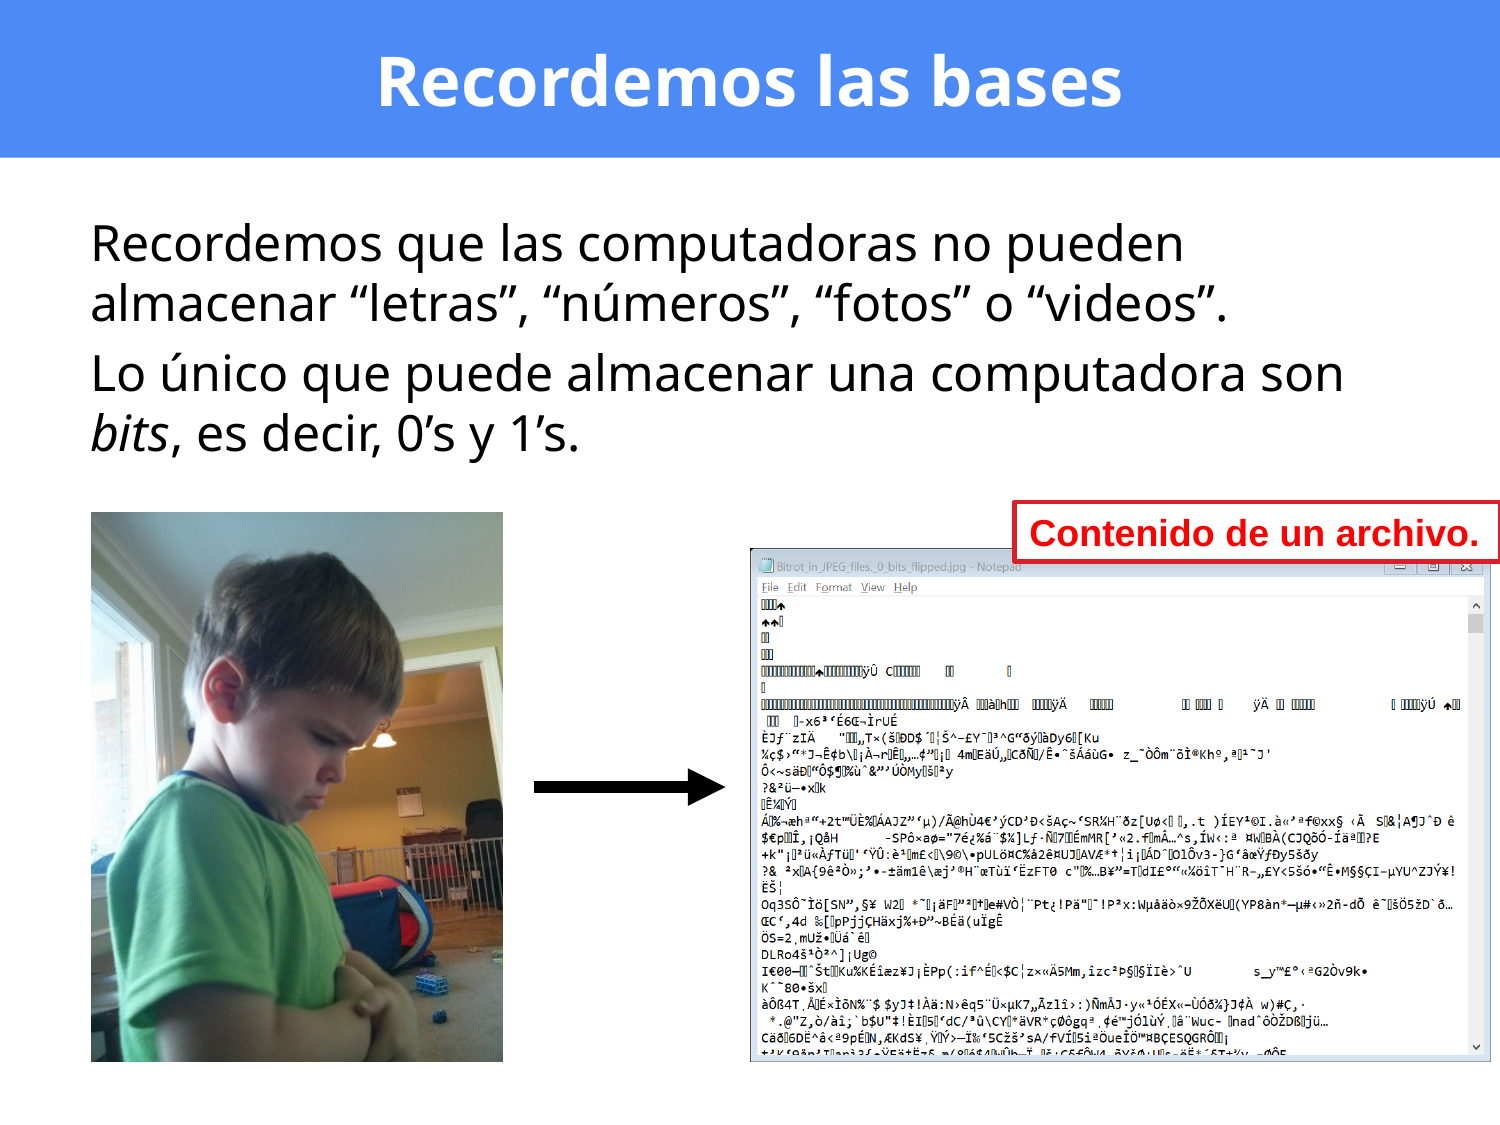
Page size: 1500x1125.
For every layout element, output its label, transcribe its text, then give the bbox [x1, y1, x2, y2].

picture [91, 512, 503, 1062]
picture [749, 547, 1491, 1062]
title Recordemos las bases [0, 0, 1500, 158]
text_box Contenido de un archivo. [1012, 500, 1500, 564]
list Recordemos que las computadoras no pueden almacenar “letras”, “números”, “fotos” o “videos”. Lo único que puede almacenar una computadora son bits, es decir, 0’s y 1’s. [75, 204, 1425, 1098]
